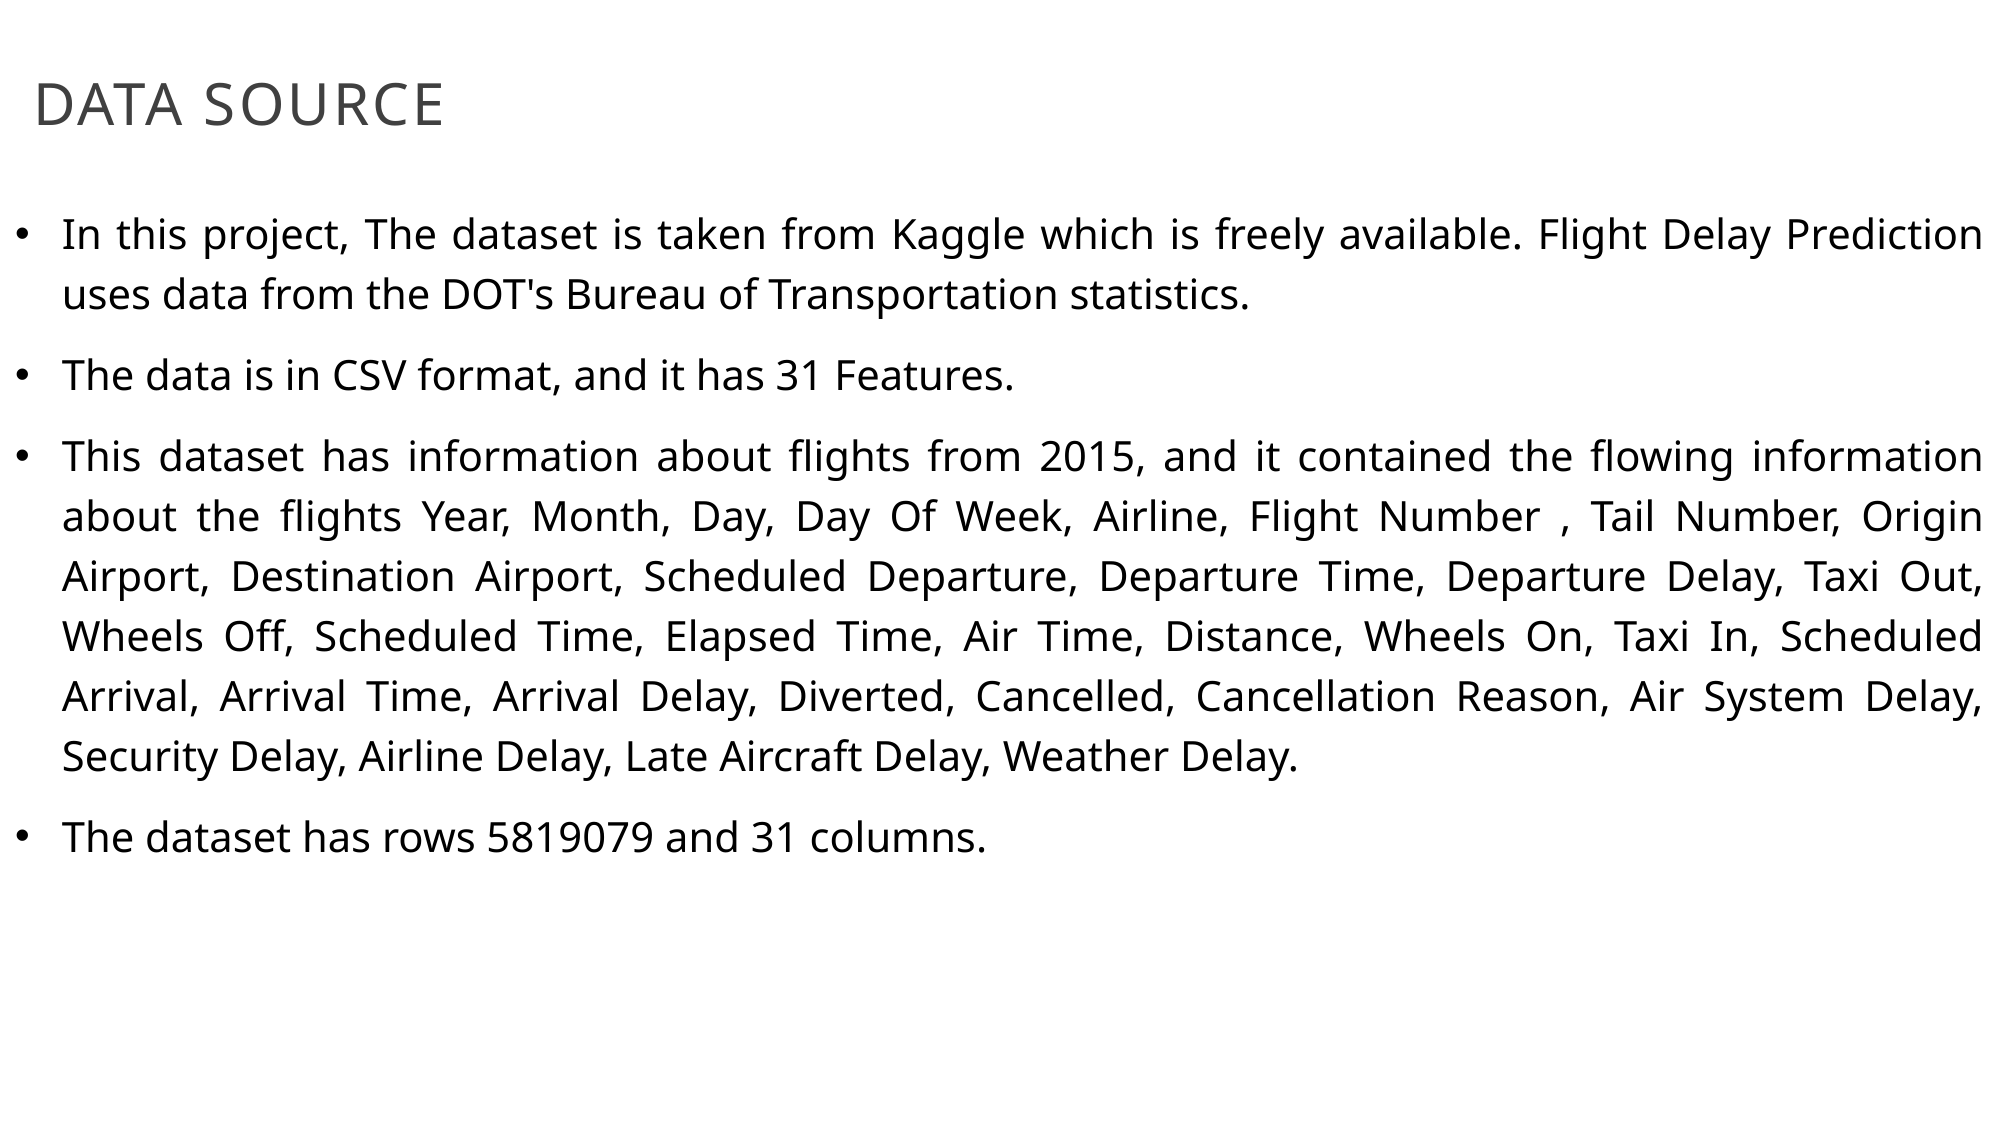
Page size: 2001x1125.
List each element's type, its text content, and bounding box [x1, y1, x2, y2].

list In this project, The dataset is taken from Kaggle which is freely available. Flight Delay Prediction uses data from the DOT's Bureau of Transportation statistics. The data is in CSV format, and it has 31 Features. This dataset has information about flights from 2015, and it contained the flowing information about the flights Year, Month, Day, Day Of Week, Airline, Flight Number , Tail Number, Origin Airport, Destination Airport, Scheduled Departure, Departure Time, Departure Delay, Taxi Out, Wheels Off, Scheduled Time, Elapsed Time, Air Time, Distance, Wheels On, Taxi In, Scheduled Arrival, Arrival Time, Arrival Delay, Diverted, Cancelled, Cancellation Reason, Air System Delay, Security Delay, Airline Delay, Late Aircraft Delay, Weather Delay. The dataset has rows 5819079 and 31 columns. [0, 190, 2000, 1087]
title Data Source [18, 38, 1384, 147]
